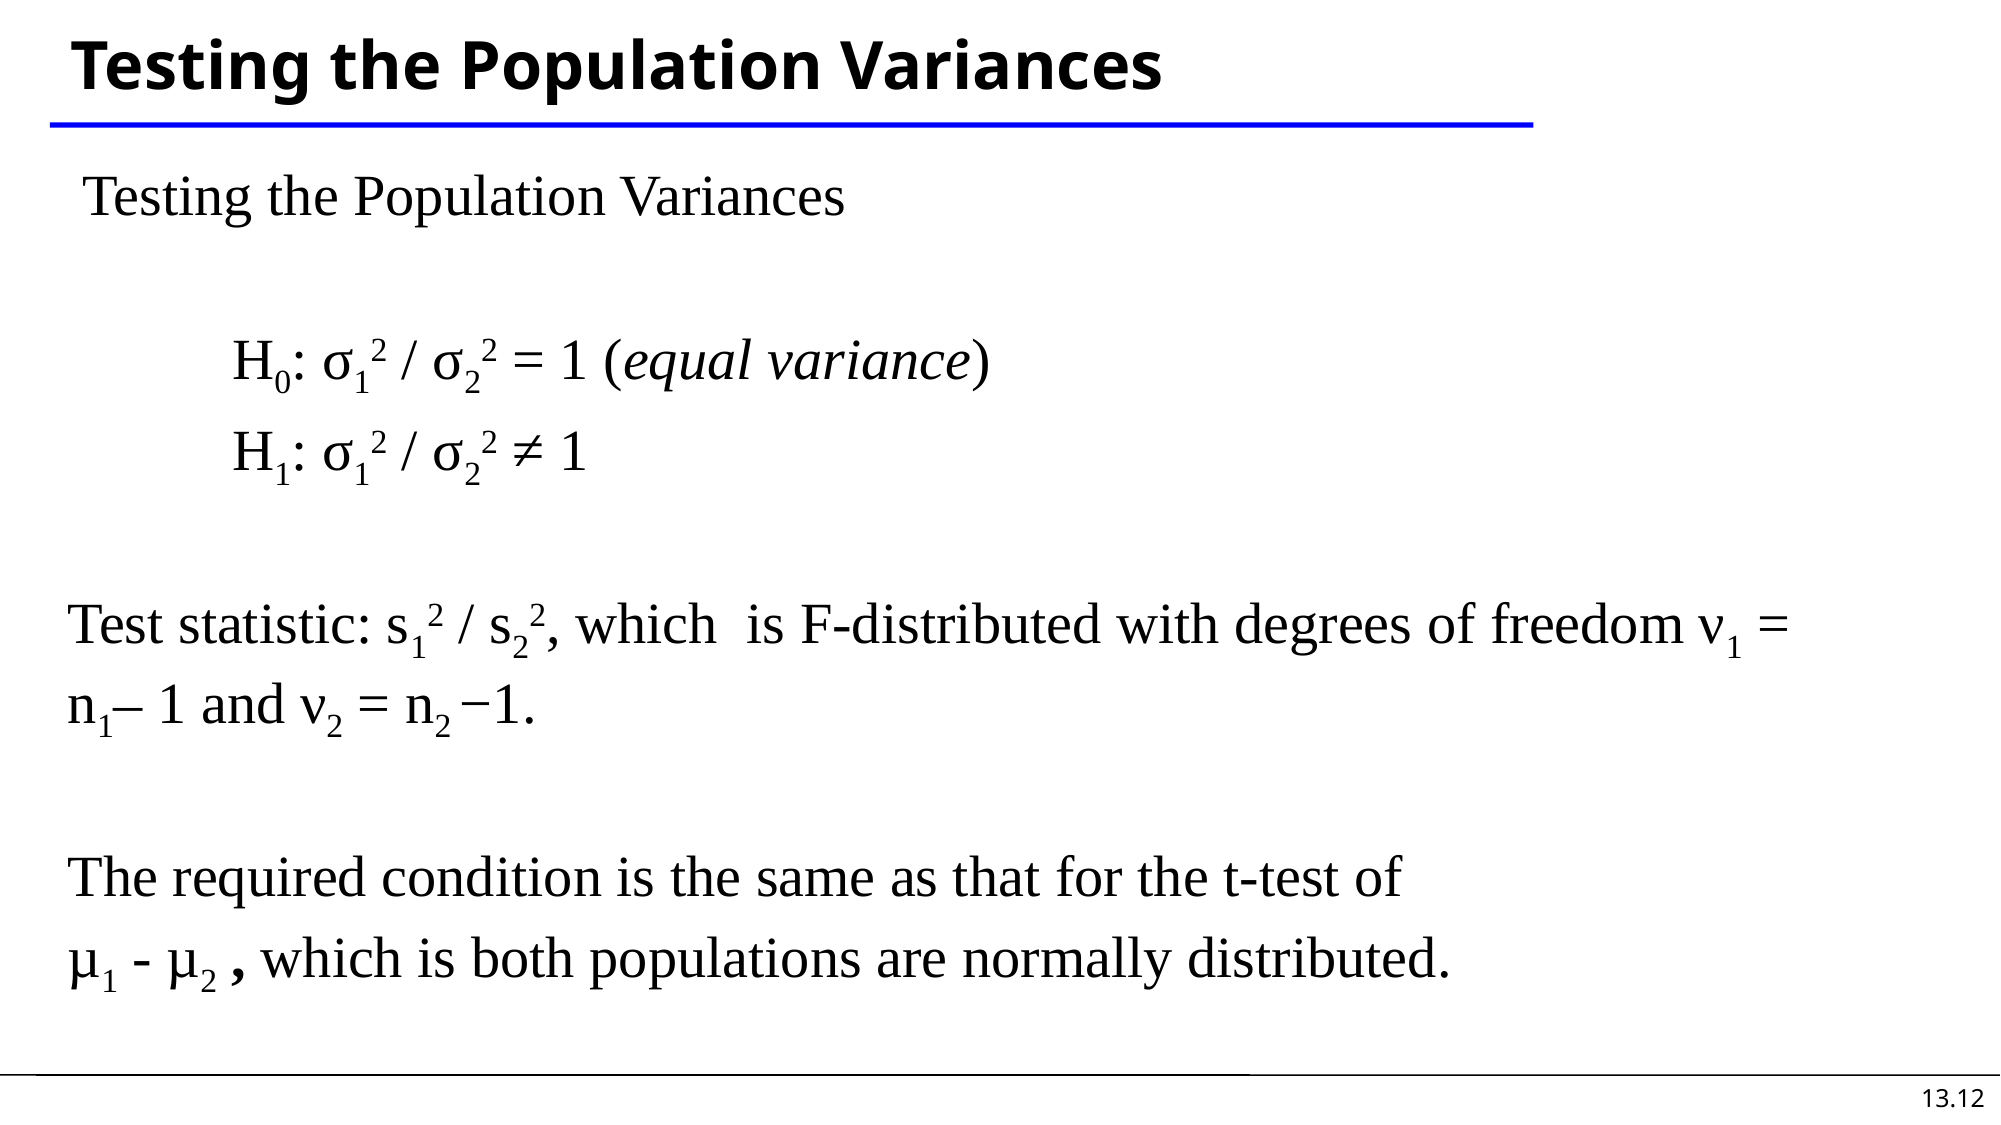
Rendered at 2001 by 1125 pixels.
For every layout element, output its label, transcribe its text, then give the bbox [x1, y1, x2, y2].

title Testing the Population Variances [55, 12, 1494, 113]
list Testing the Population Variances H0: σ12 / σ22 = 1 (equal variance) H1: σ12 / σ22 ≠ 1 Test statistic: s12 / s22, which is F-distributed with degrees of freedom ν1 = n1– 1 and ν2 = n2 −1. The required condition is the same as that for the t-test of µ1 - µ2 , which is both populations are normally distributed. [52, 149, 1825, 1050]
slide_number 13.12 [1583, 1074, 2000, 1125]
